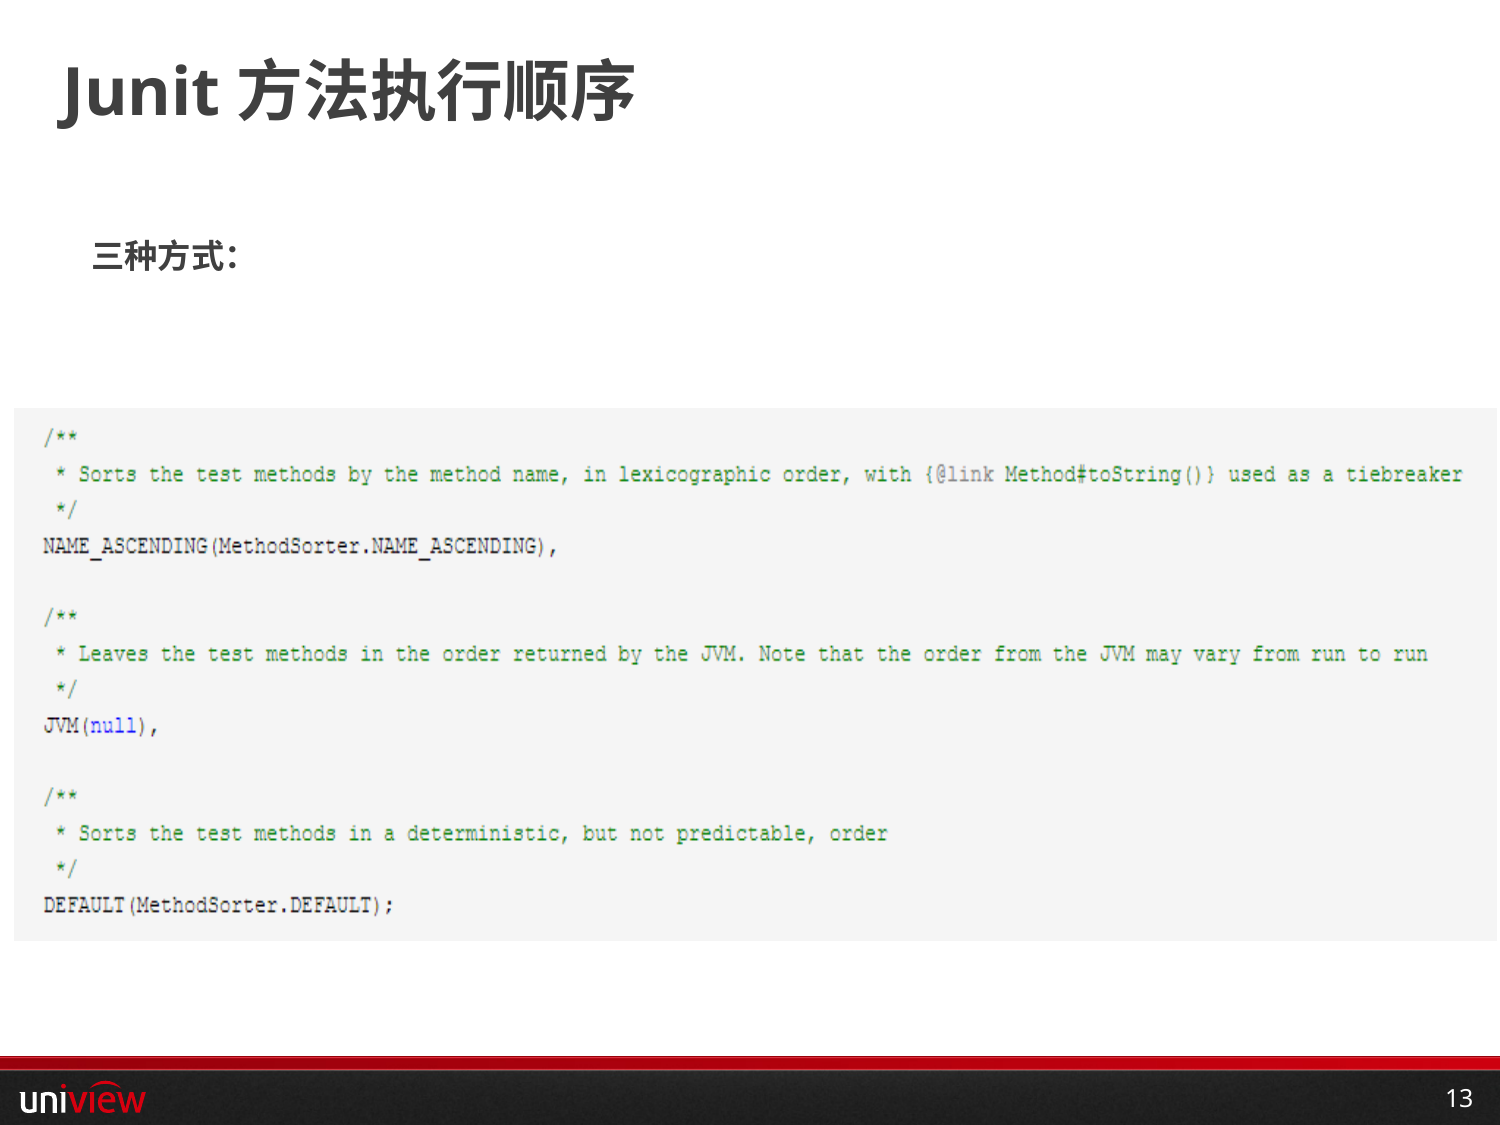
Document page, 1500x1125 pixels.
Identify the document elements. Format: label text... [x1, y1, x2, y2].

title Junit方法执行顺序 [47, 41, 1398, 148]
picture [0, 1056, 1500, 1125]
list 三种方式： [76, 208, 1436, 407]
picture [14, 408, 1498, 941]
